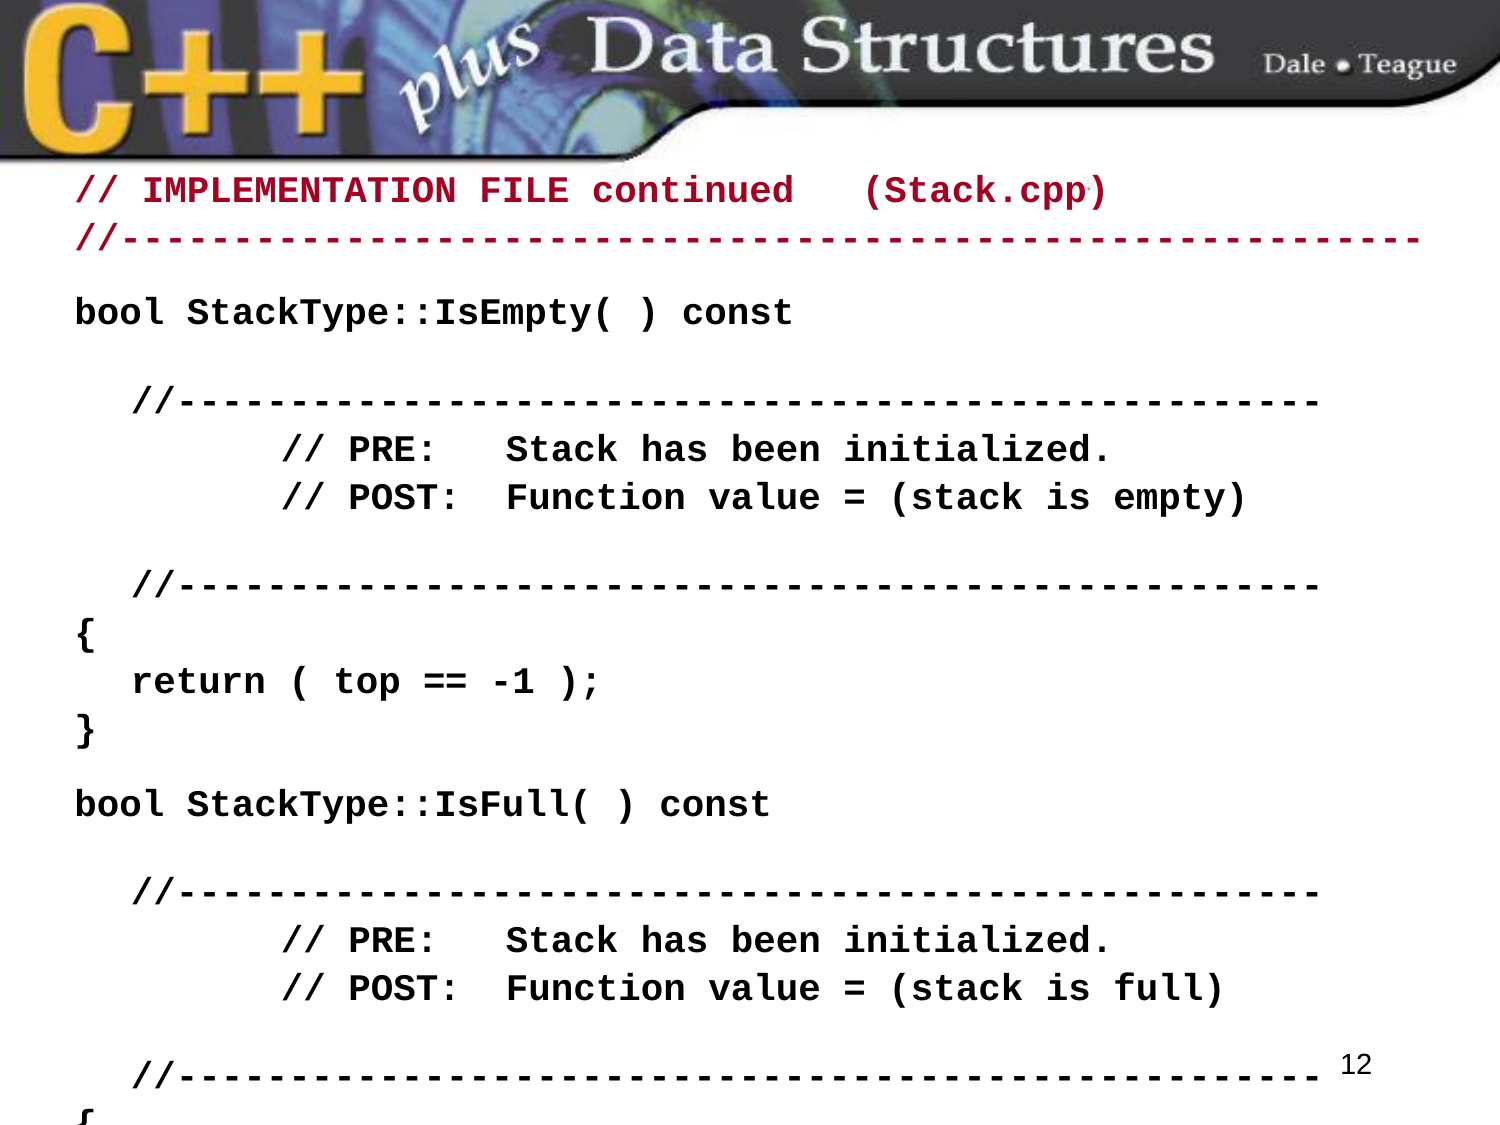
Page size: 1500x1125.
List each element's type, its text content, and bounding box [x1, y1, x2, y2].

picture [0, 0, 1500, 1125]
text_box 12 [1287, 1024, 1388, 1100]
list // IMPLEMENTATION FILE continued (Stack.cpp) //---------------------------------------------------------- bool StackType::IsEmpty( ) const //--------------------------------------------------- // PRE: Stack has been initialized. // POST: Function value = (stack is empty) //--------------------------------------------------- { return ( top == -1 ); } bool StackType::IsFull( ) const //--------------------------------------------------- // PRE: Stack has been initialized. // POST: Function value = (stack is full) //--------------------------------------------------- { return ( top == MAX_ITEMS-1 ); } [59, 162, 1441, 1100]
